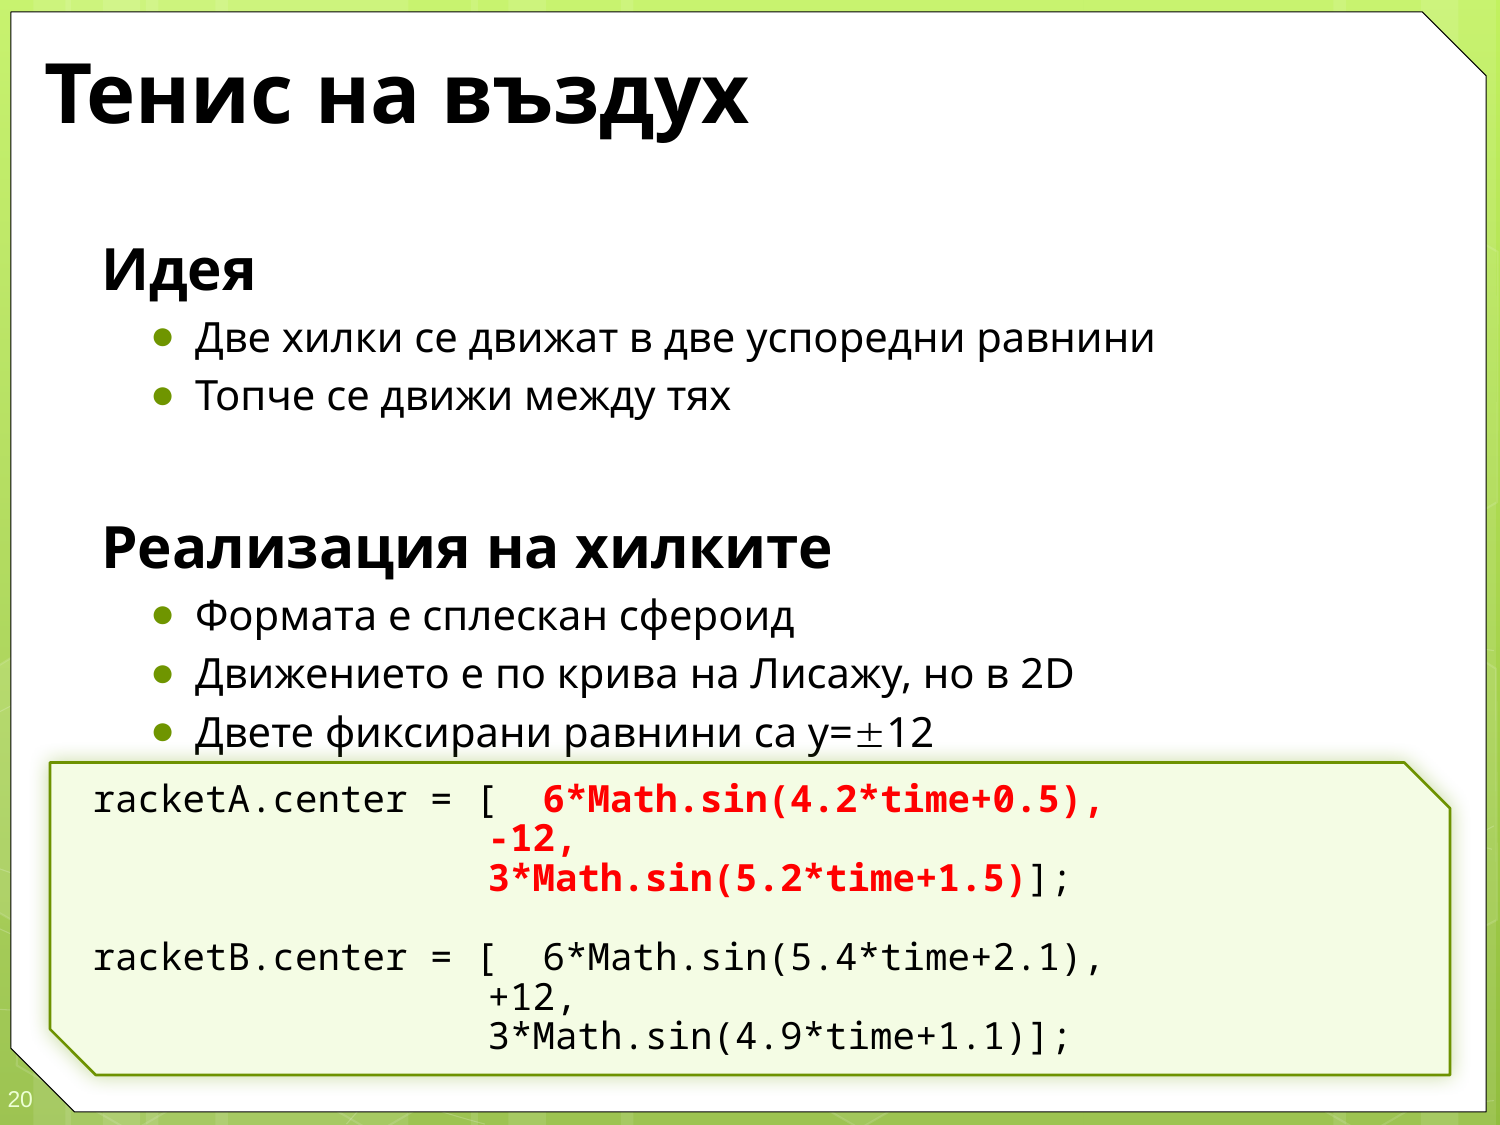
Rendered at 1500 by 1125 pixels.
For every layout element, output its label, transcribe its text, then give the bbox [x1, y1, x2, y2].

title Тенис на въздух [29, 37, 1450, 144]
text_box racketA.center = [ 6*Math.sin(4.2*time+0.5), -12, 3*Math.sin(5.2*time+1.5)]; racketB.center = [ 6*Math.sin(5.4*time+2.1), +12, 3*Math.sin(4.9*time+1.1)]; [48, 761, 1452, 1077]
list Идея Две хилки се движат в две успоредни равнини Топче се движи между тях Реализация на хилките Формата е сплескан сфероид Движението е по крива на Лисажу, но в 2D Двете фиксирани равнини са y=12 [75, 224, 1488, 1113]
